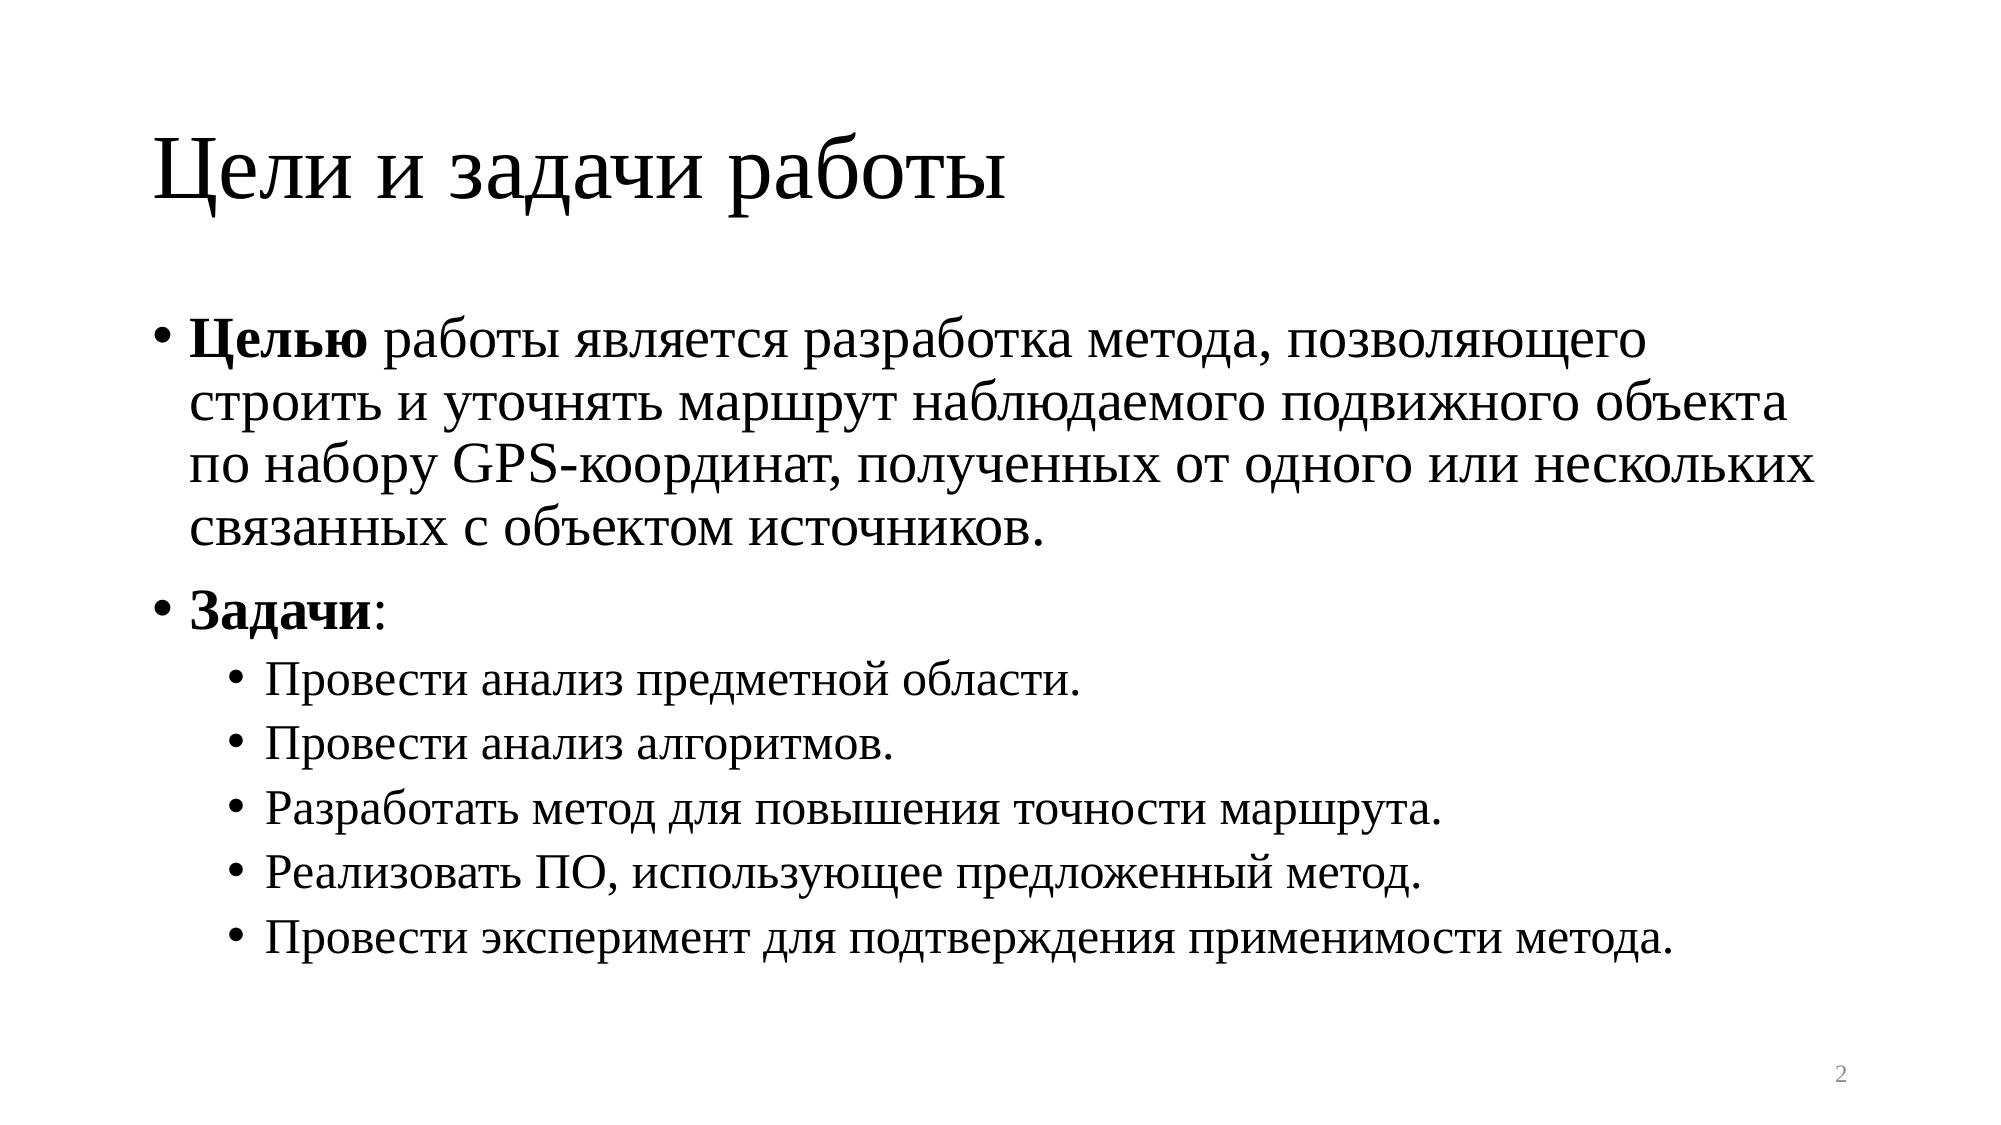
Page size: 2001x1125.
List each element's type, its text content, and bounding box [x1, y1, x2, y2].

title Цели и задачи работы [137, 59, 1863, 278]
slide_number 2 [1412, 1042, 1863, 1103]
list Целью работы является разработка метода, позволяющего строить и уточнять маршрут наблюдаемого подвижного объекта по набору GPS-координат, полученных от одного или нескольких связанных с объектом источников. Задачи: Провести анализ предметной области. Провести анализ алгоритмов. Разработать метод для повышения точности маршрута. Реализовать ПО, использующее предложенный метод. Провести эксперимент для подтверждения применимости метода. [137, 299, 1863, 1014]
